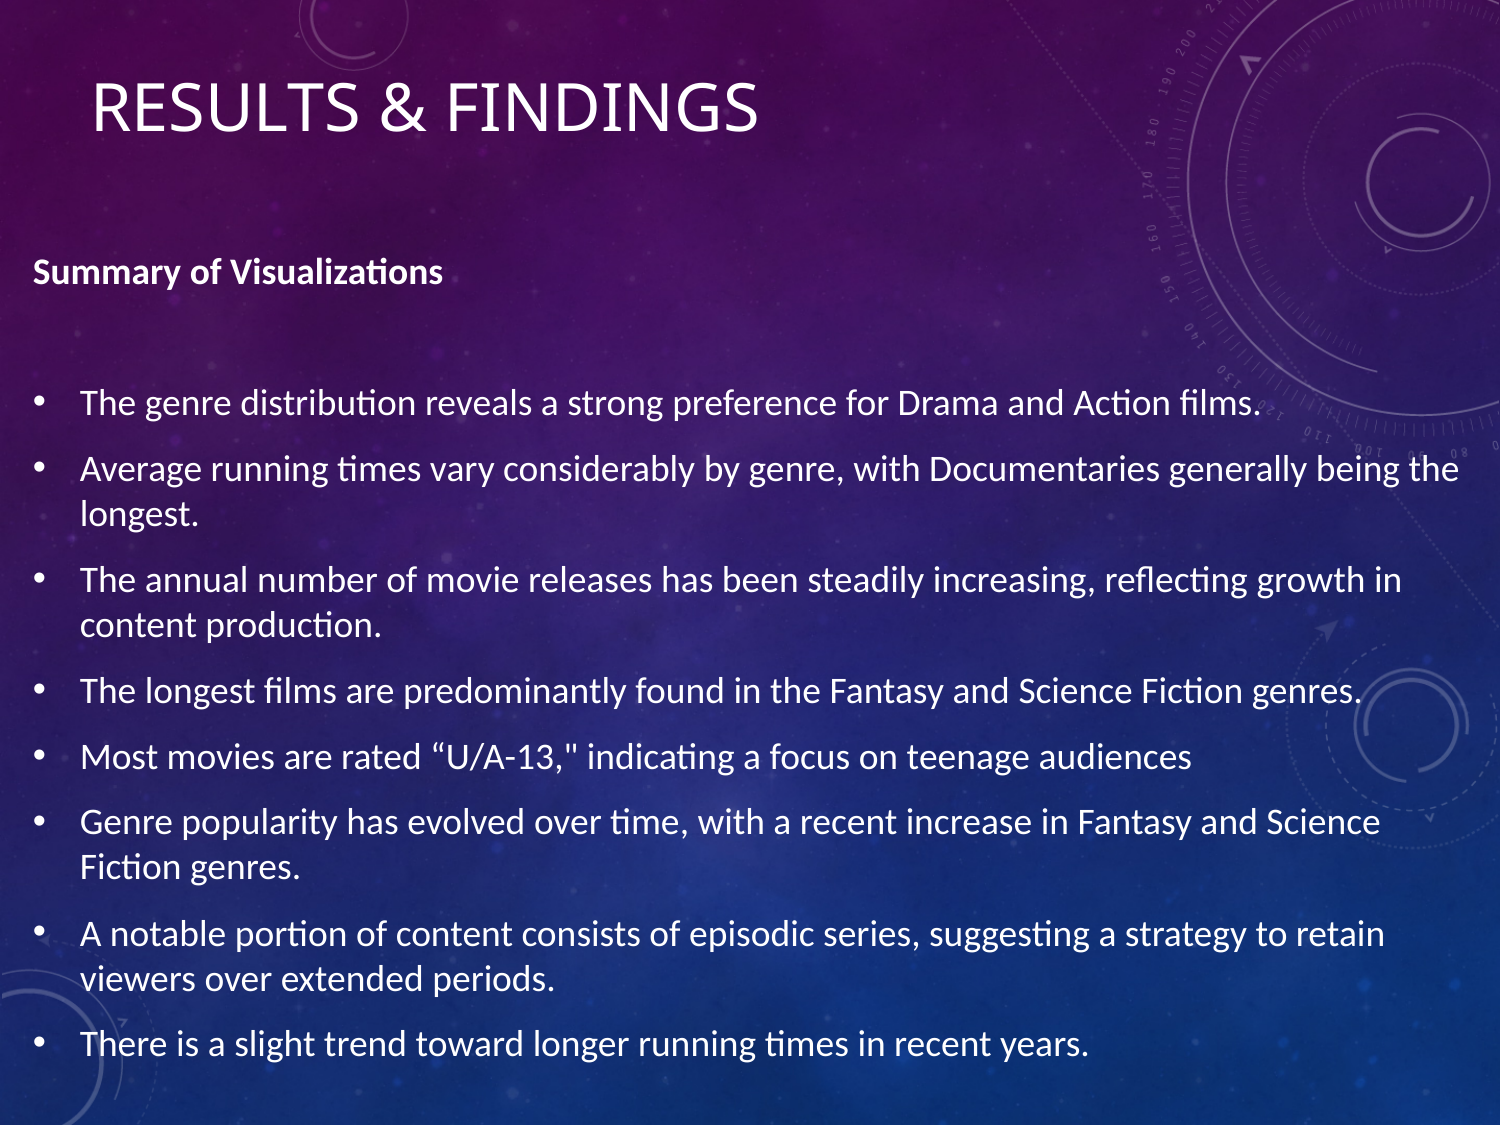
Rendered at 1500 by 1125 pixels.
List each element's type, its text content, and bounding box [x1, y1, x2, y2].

title Results & Findings [75, 17, 1350, 119]
picture [0, 0, 1500, 1125]
list Summary of Visualizations The genre distribution reveals a strong preference for Drama and Action films. Average running times vary considerably by genre, with Documentaries generally being the longest. The annual number of movie releases has been steadily increasing, reflecting growth in content production. The longest films are predominantly found in the Fantasy and Science Fiction genres. Most movies are rated “U/A-13," indicating a focus on teenage audiences Genre popularity has evolved over time, with a recent increase in Fantasy and Science Fiction genres. A notable portion of content consists of episodic series, suggesting a strategy to retain viewers over extended periods. There is a slight trend toward longer running times in recent years. [17, 119, 1486, 1125]
